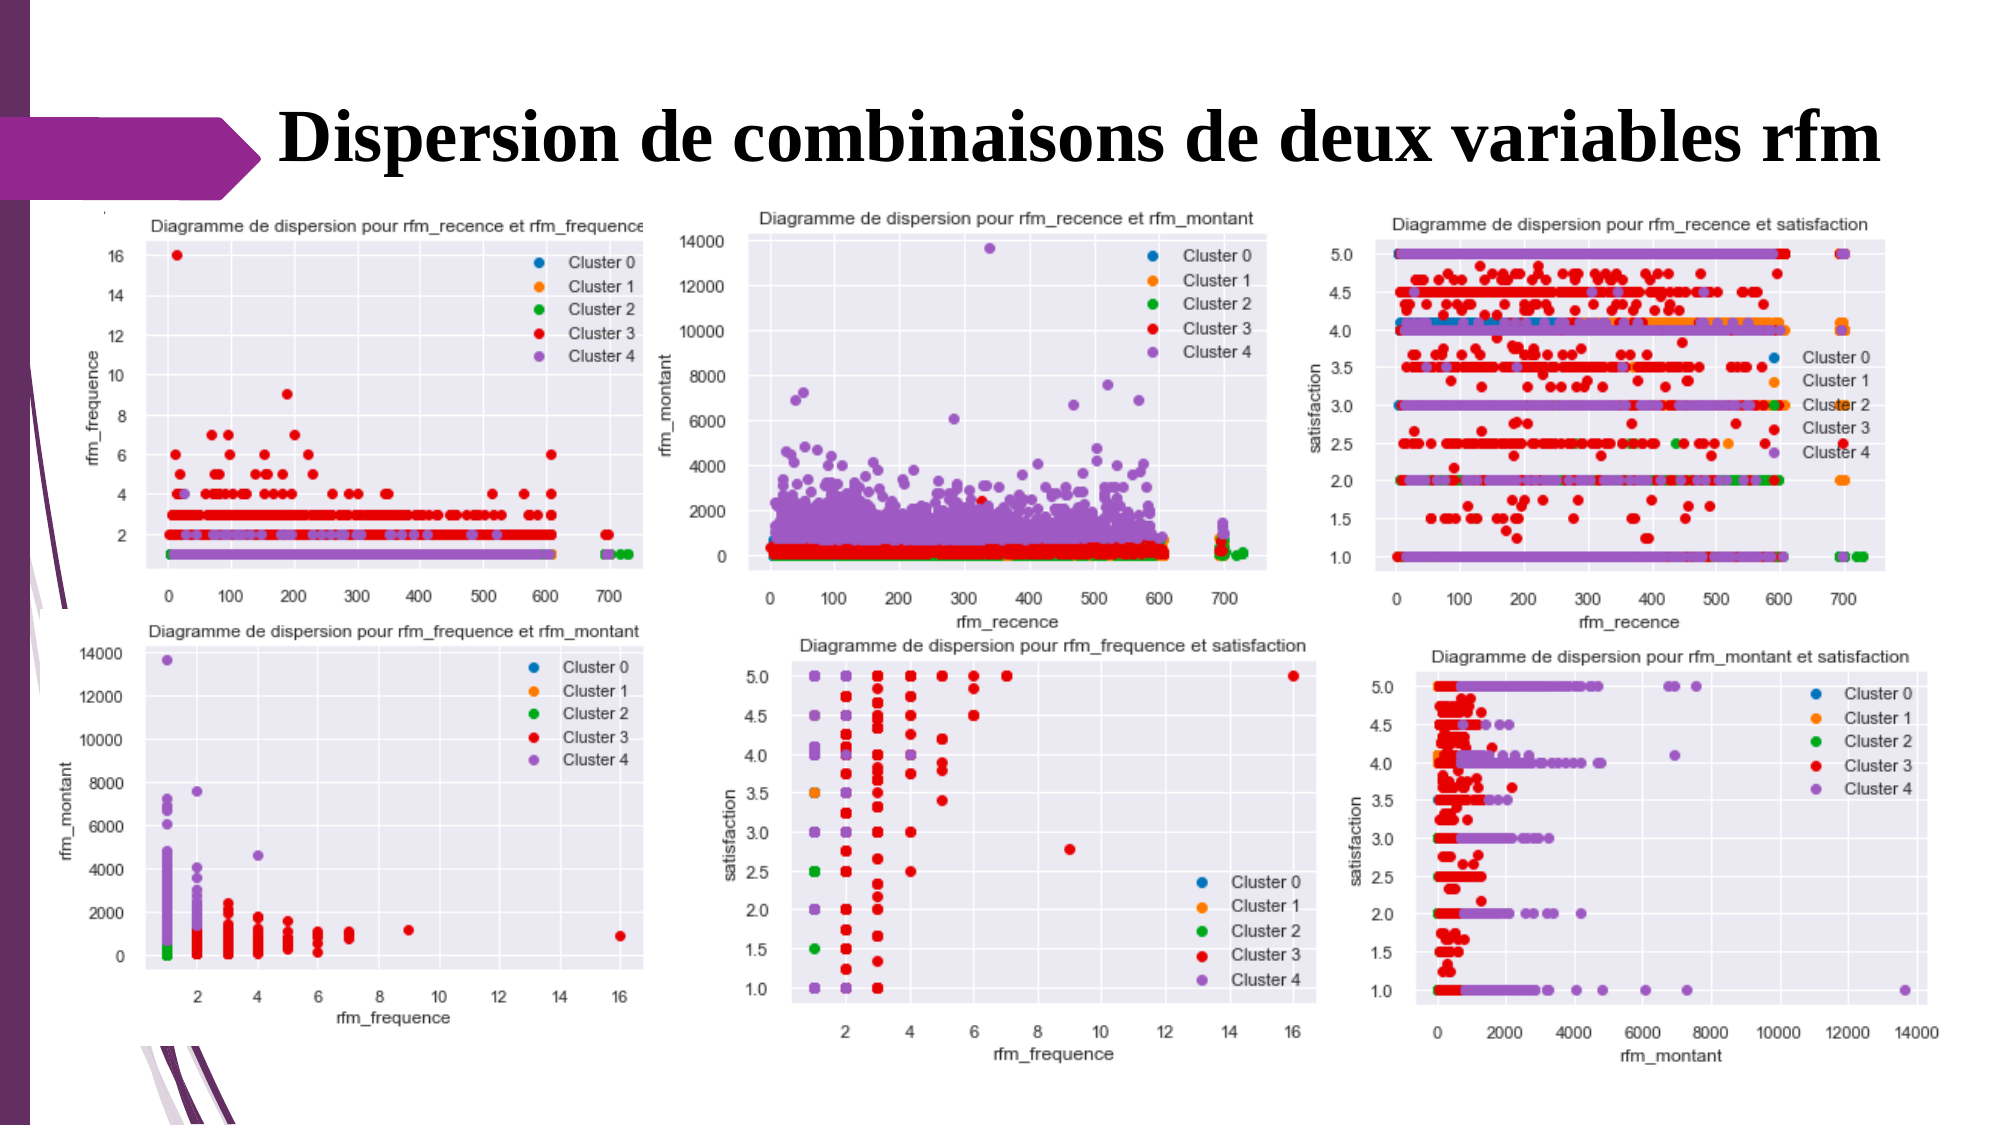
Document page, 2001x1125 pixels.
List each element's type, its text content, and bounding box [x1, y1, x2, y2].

text_box Dispersion de combinaisons de deux variables rfm [264, 79, 1899, 184]
picture [40, 206, 1907, 1076]
picture [1337, 646, 1960, 1088]
